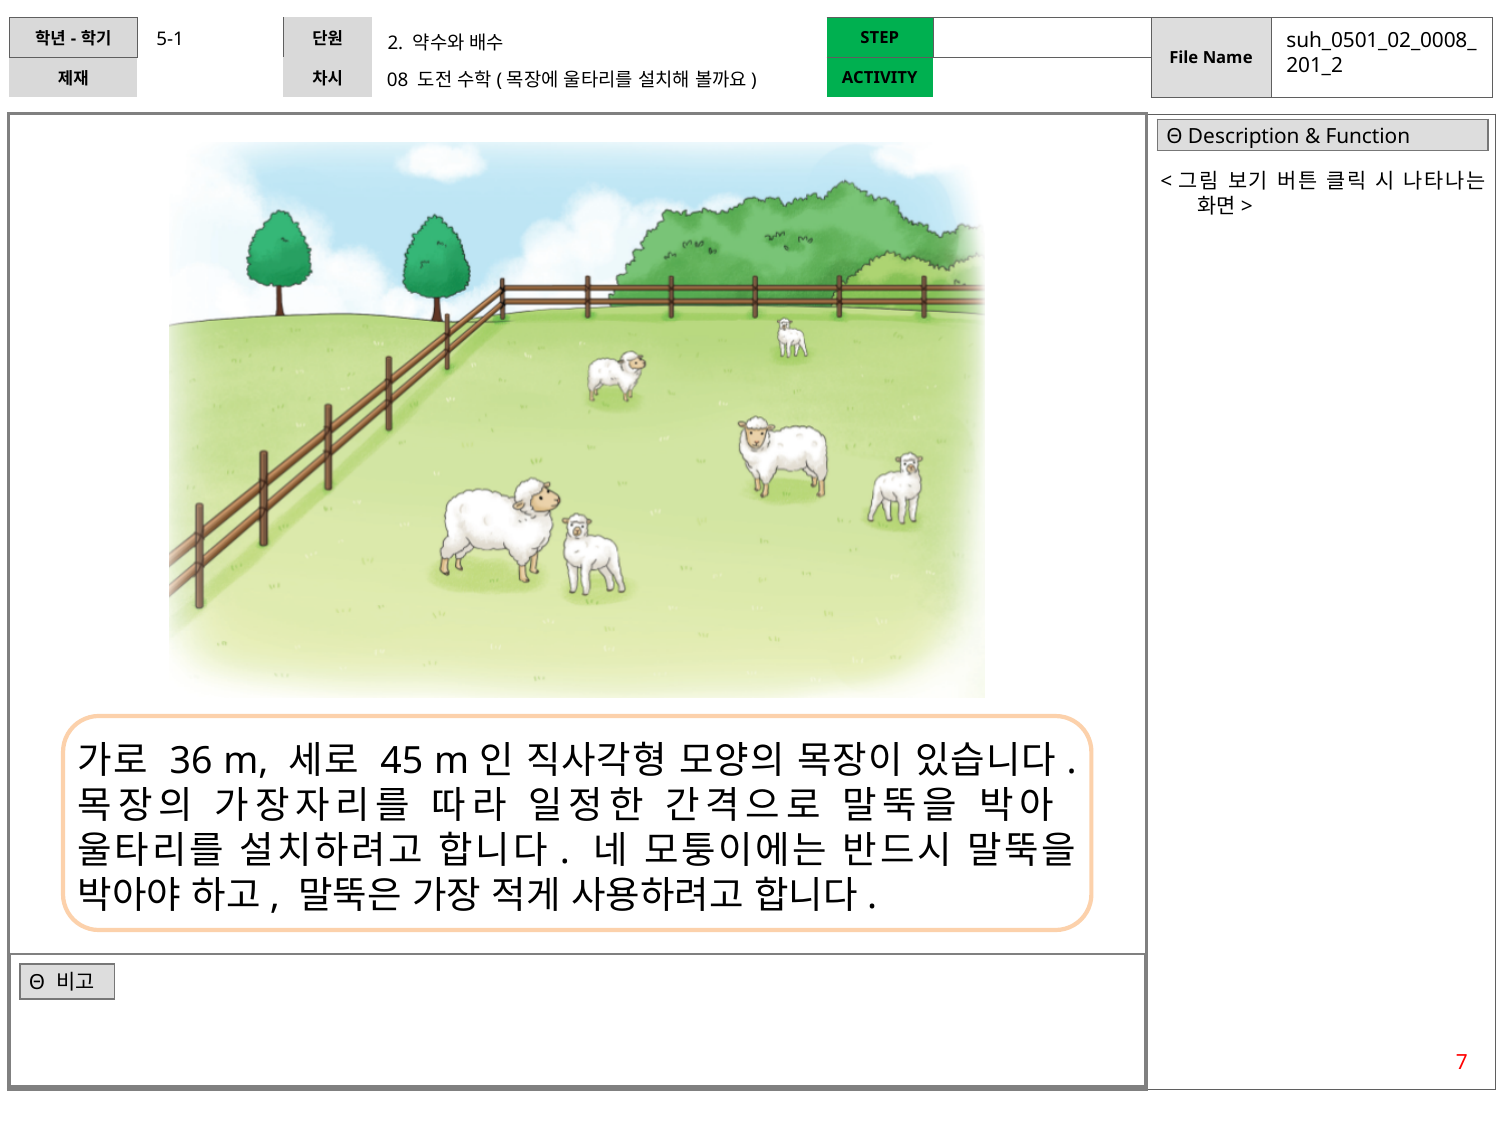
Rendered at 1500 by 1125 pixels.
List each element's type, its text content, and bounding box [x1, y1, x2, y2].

text_box [1145, 226, 1500, 326]
picture [169, 142, 985, 698]
text_box <그림 보기 버튼 클릭 시 나타나는 화면> [1145, 160, 1500, 226]
table_header Θ Description & Function [1158, 120, 1487, 150]
text_box 5-1 [141, 18, 284, 55]
text_box 08 도전 수학(목장에 울타리를 설치해 볼까요) [372, 60, 821, 96]
text_box 2. 약수와 배수 [372, 23, 828, 48]
text_box suh_0501_02_0008_201_2 [1271, 18, 1500, 84]
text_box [62, 715, 1092, 931]
